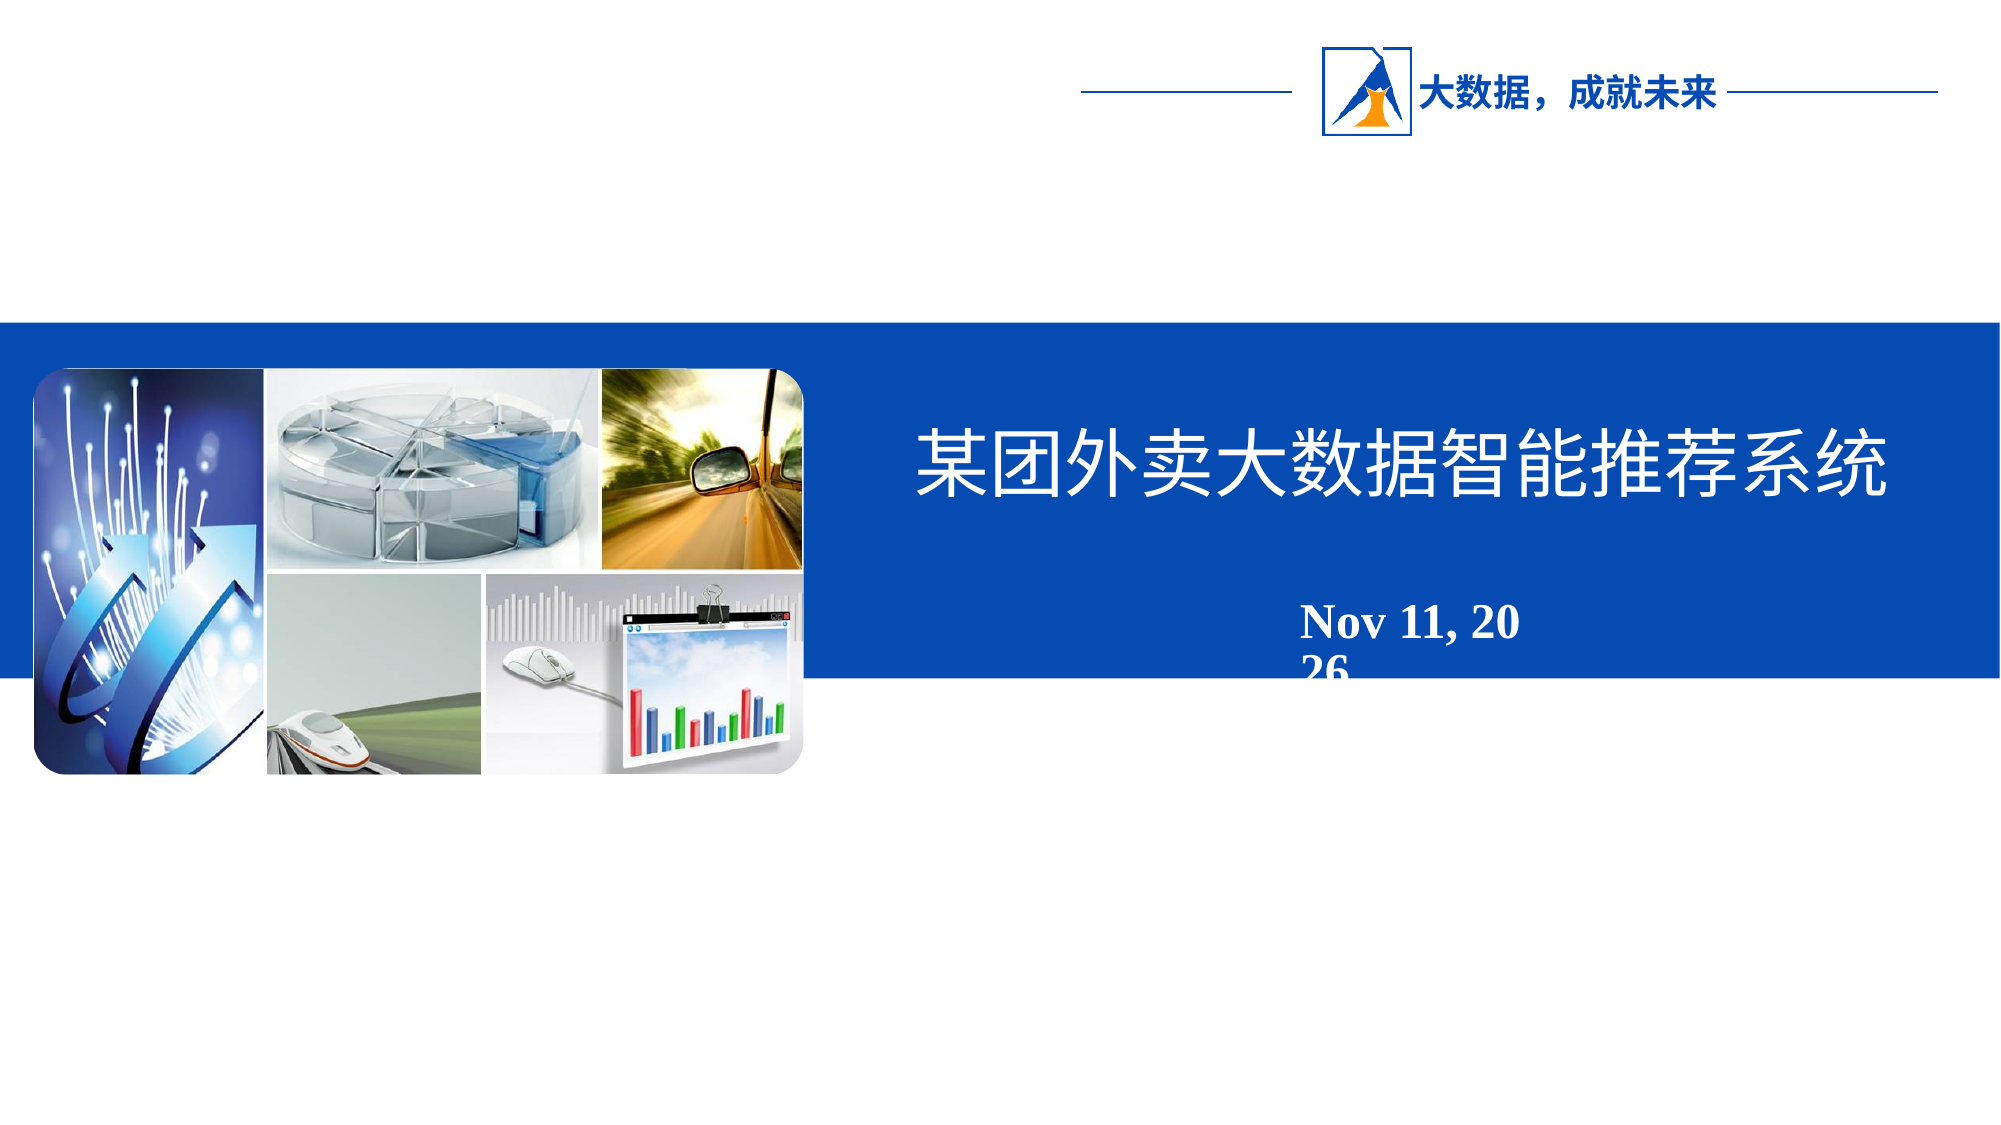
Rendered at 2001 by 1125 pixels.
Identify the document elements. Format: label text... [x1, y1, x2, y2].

title 某团外卖大数据智能推荐系统 [864, 366, 1939, 558]
text_box 2023/6/27 [1285, 580, 1543, 656]
picture [1322, 47, 1412, 136]
picture [33, 368, 804, 775]
